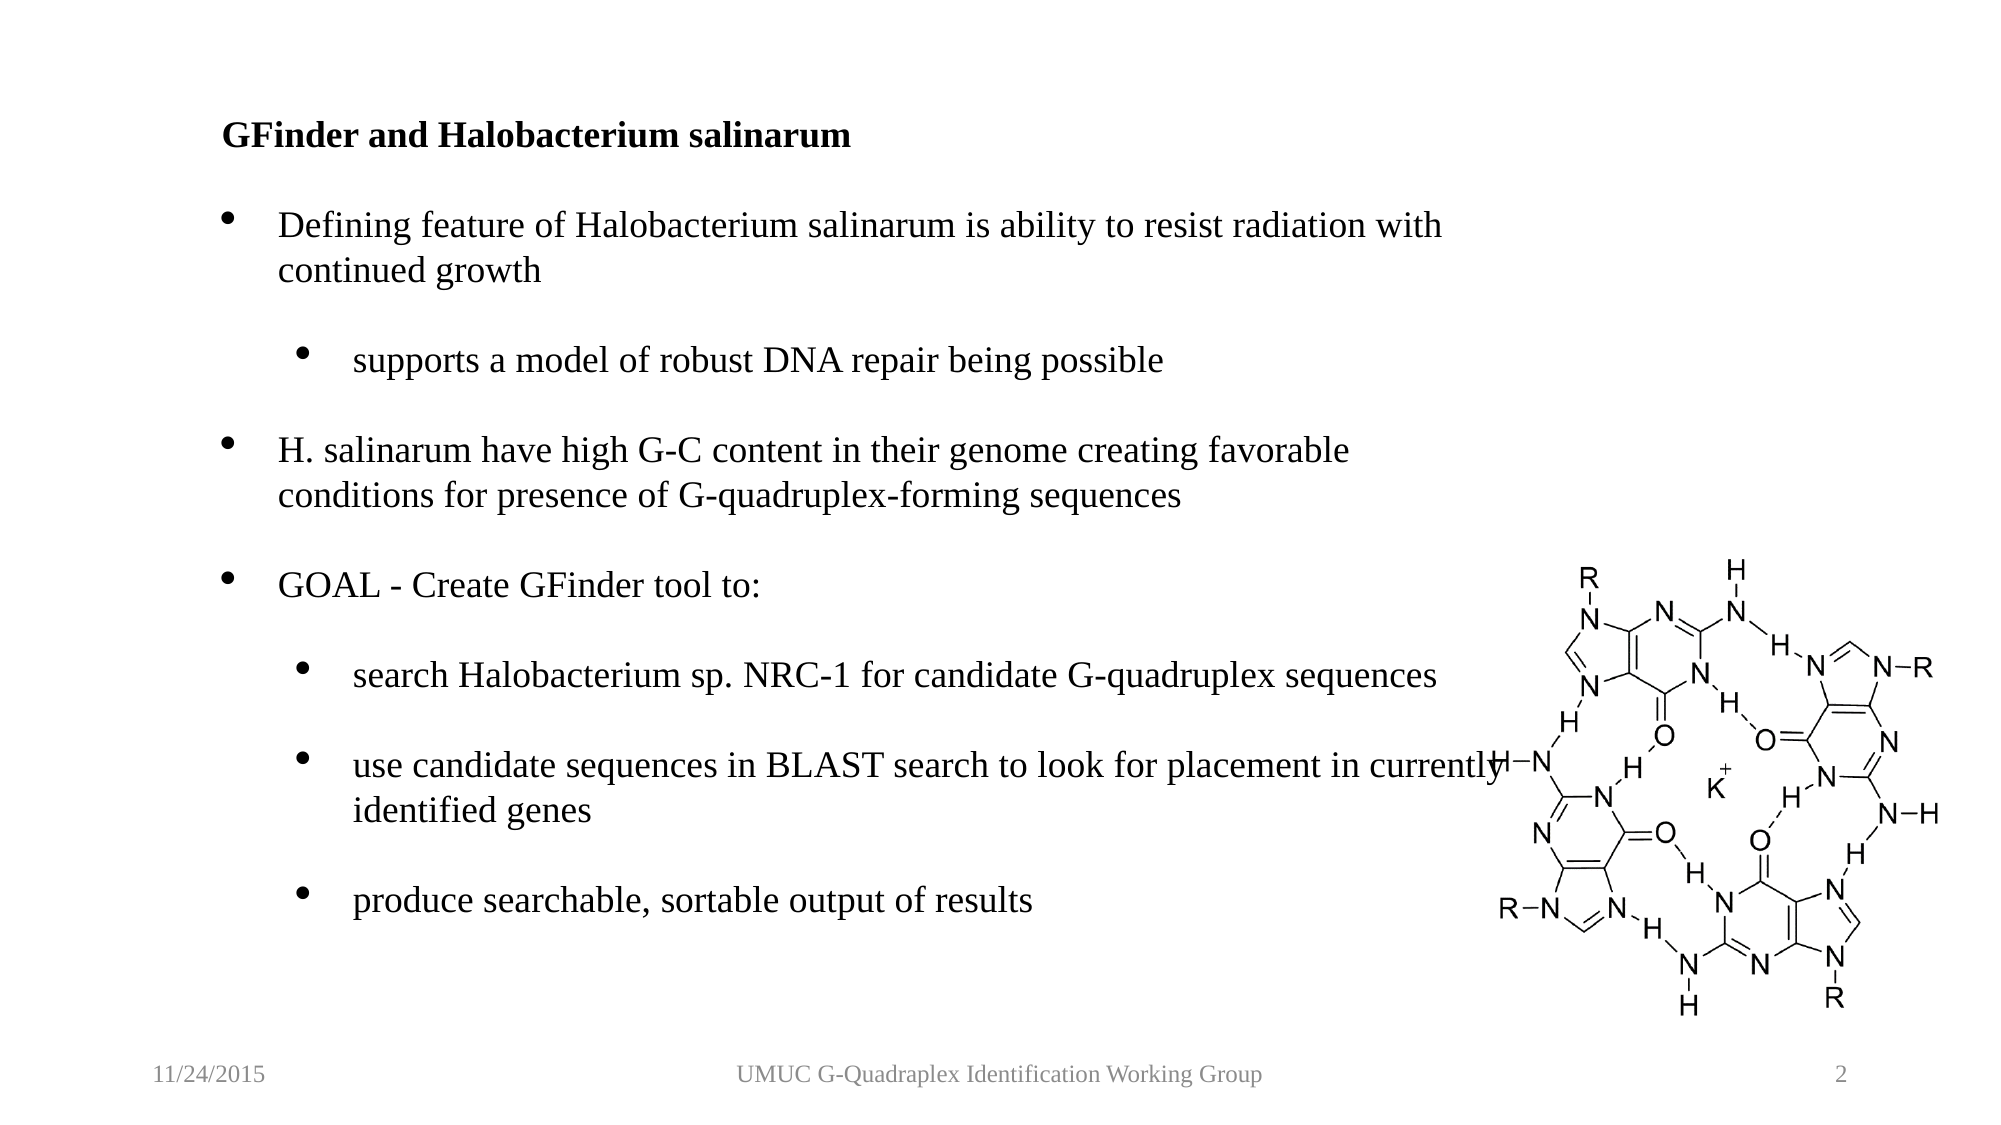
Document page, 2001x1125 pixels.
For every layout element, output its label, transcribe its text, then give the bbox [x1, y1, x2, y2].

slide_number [137, 1042, 588, 1103]
text_box GFinder and Halobacterium salinarum Defining feature of Halobacterium salinarum is ability to resist radiation with continued growth supports a model of robust DNA repair being possible H. salinarum have high G-C content in their genome creating favorable conditions for presence of G-quadruplex-forming sequences GOAL - Create GFinder tool to: search Halobacterium sp. NRC-1 for candidate G-quadruplex sequences use candidate sequences in BLAST search to look for placement in currently identified genes produce searchable, sortable output of results [206, 103, 1528, 973]
picture [1484, 554, 1944, 1020]
slide_number 2 [1412, 1042, 1863, 1103]
footer UMUC G-Quadraplex Identification Working Group [662, 1042, 1338, 1103]
